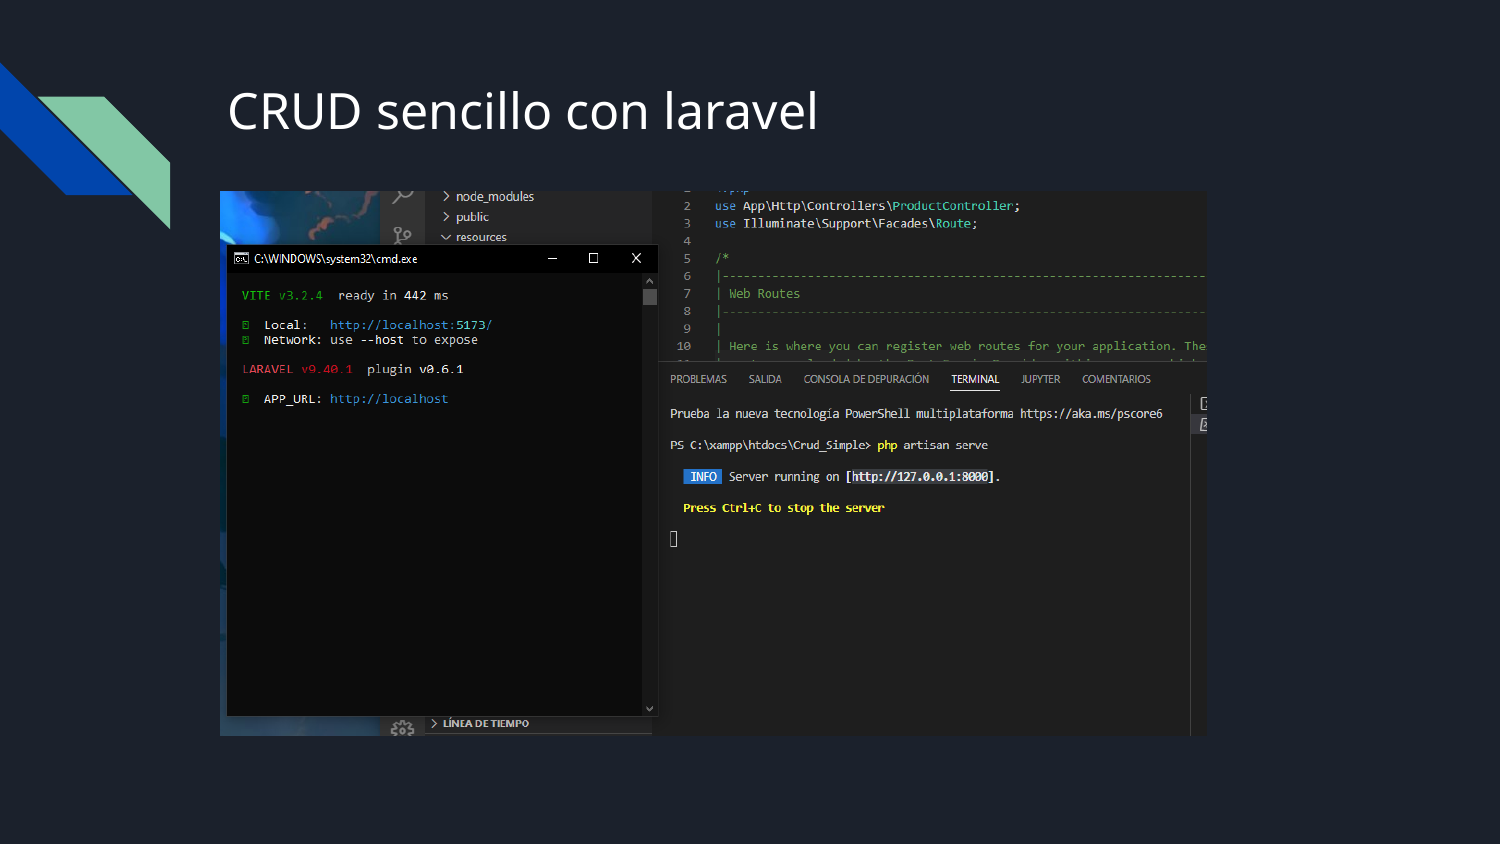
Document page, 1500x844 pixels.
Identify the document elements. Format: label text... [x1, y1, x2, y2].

picture [220, 191, 1207, 737]
title CRUD sencillo con laravel [212, 64, 1368, 215]
